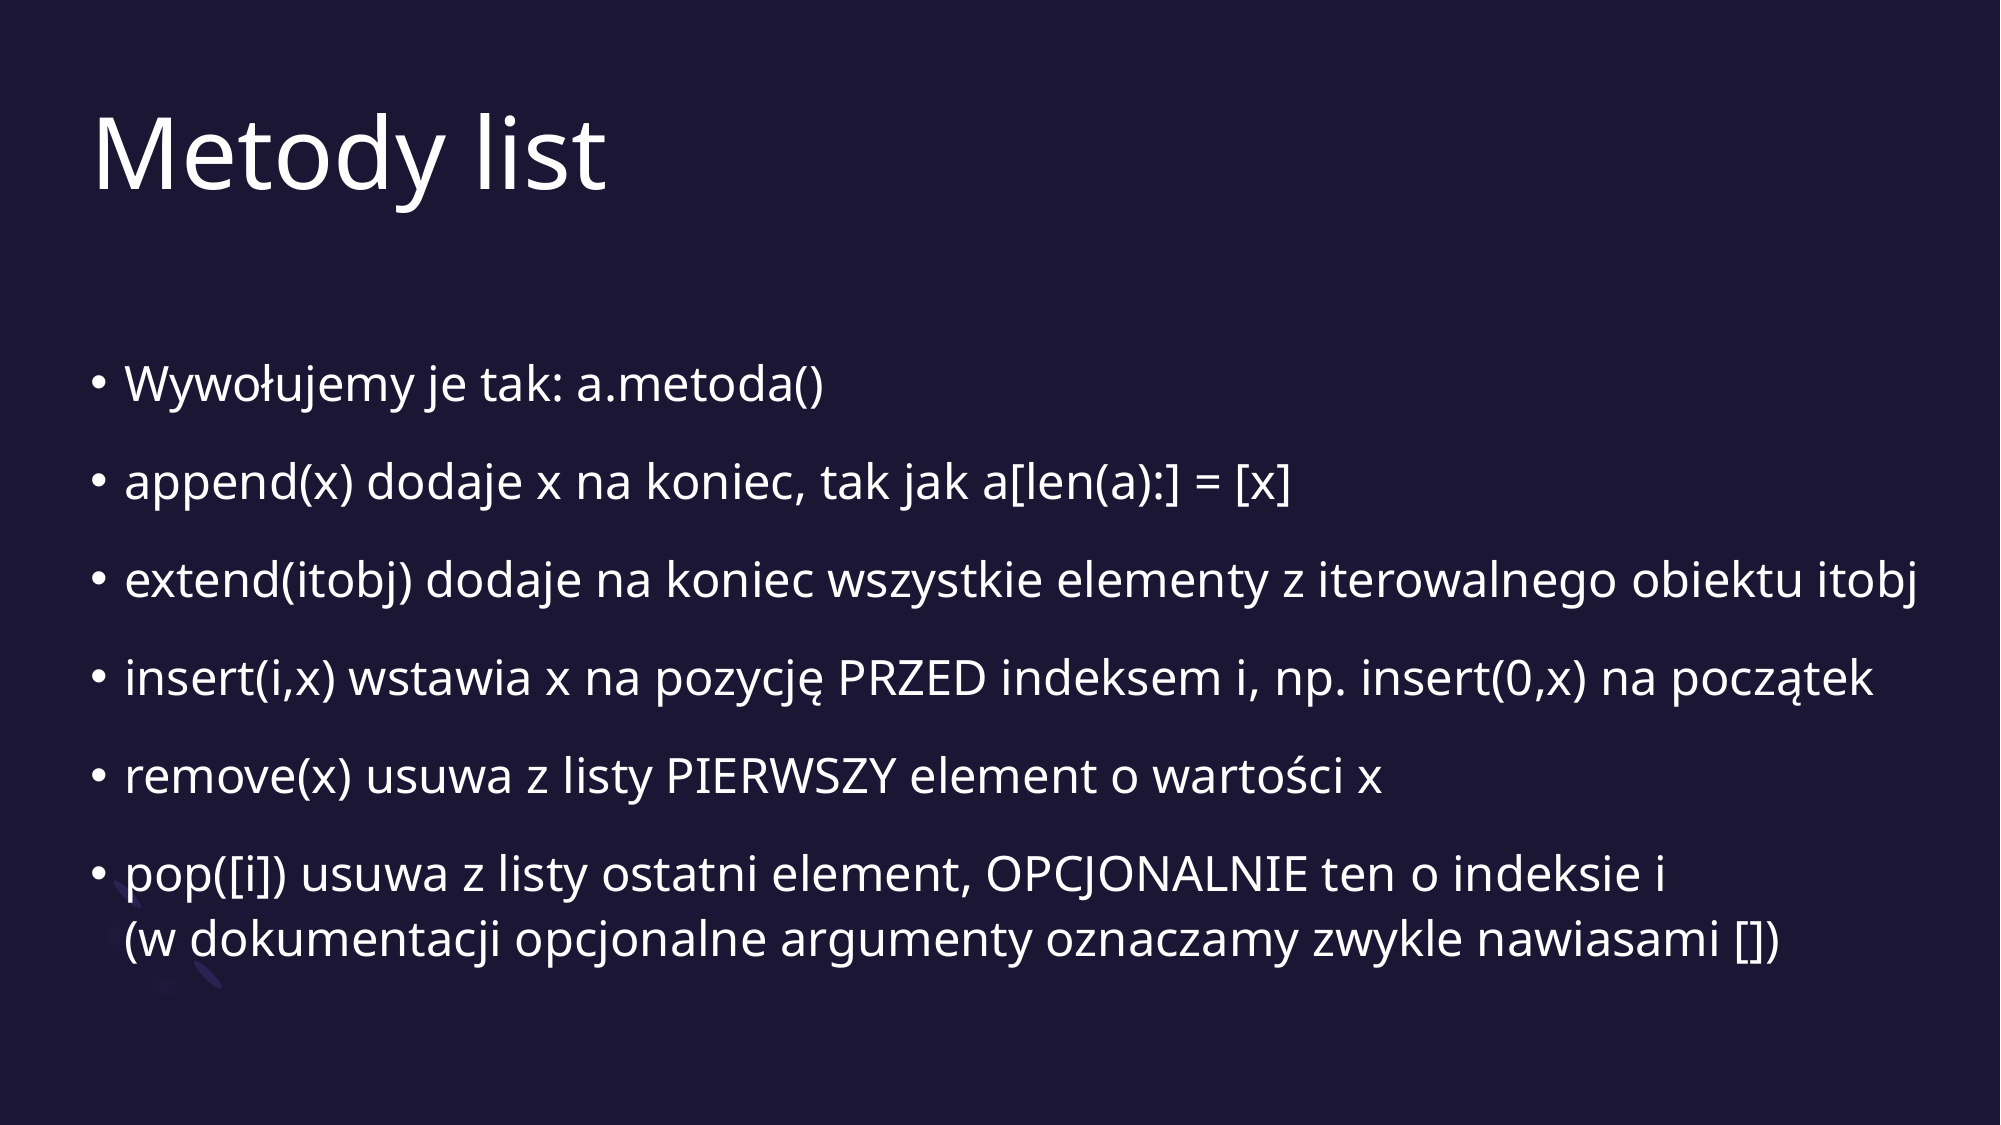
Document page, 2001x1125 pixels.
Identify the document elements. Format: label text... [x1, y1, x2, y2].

list Wywołujemy je tak: a.metoda() append(x) dodaje x na koniec, tak jak a[len(a):] = [x] extend(itobj) dodaje na koniec wszystkie elementy z iterowalnego obiektu itobj insert(i,x) wstawia x na pozycję PRZED indeksem i, np. insert(0,x) na początek remove(x) usuwa z listy PIERWSZY element o wartości x pop([i]) usuwa z listy ostatni element, OPCJONALNIE ten o indeksie i (w dokumentacji opcjonalne argumenty oznaczamy zwykle nawiasami []) [90, 346, 1939, 1086]
title Metody list [90, 90, 1910, 309]
